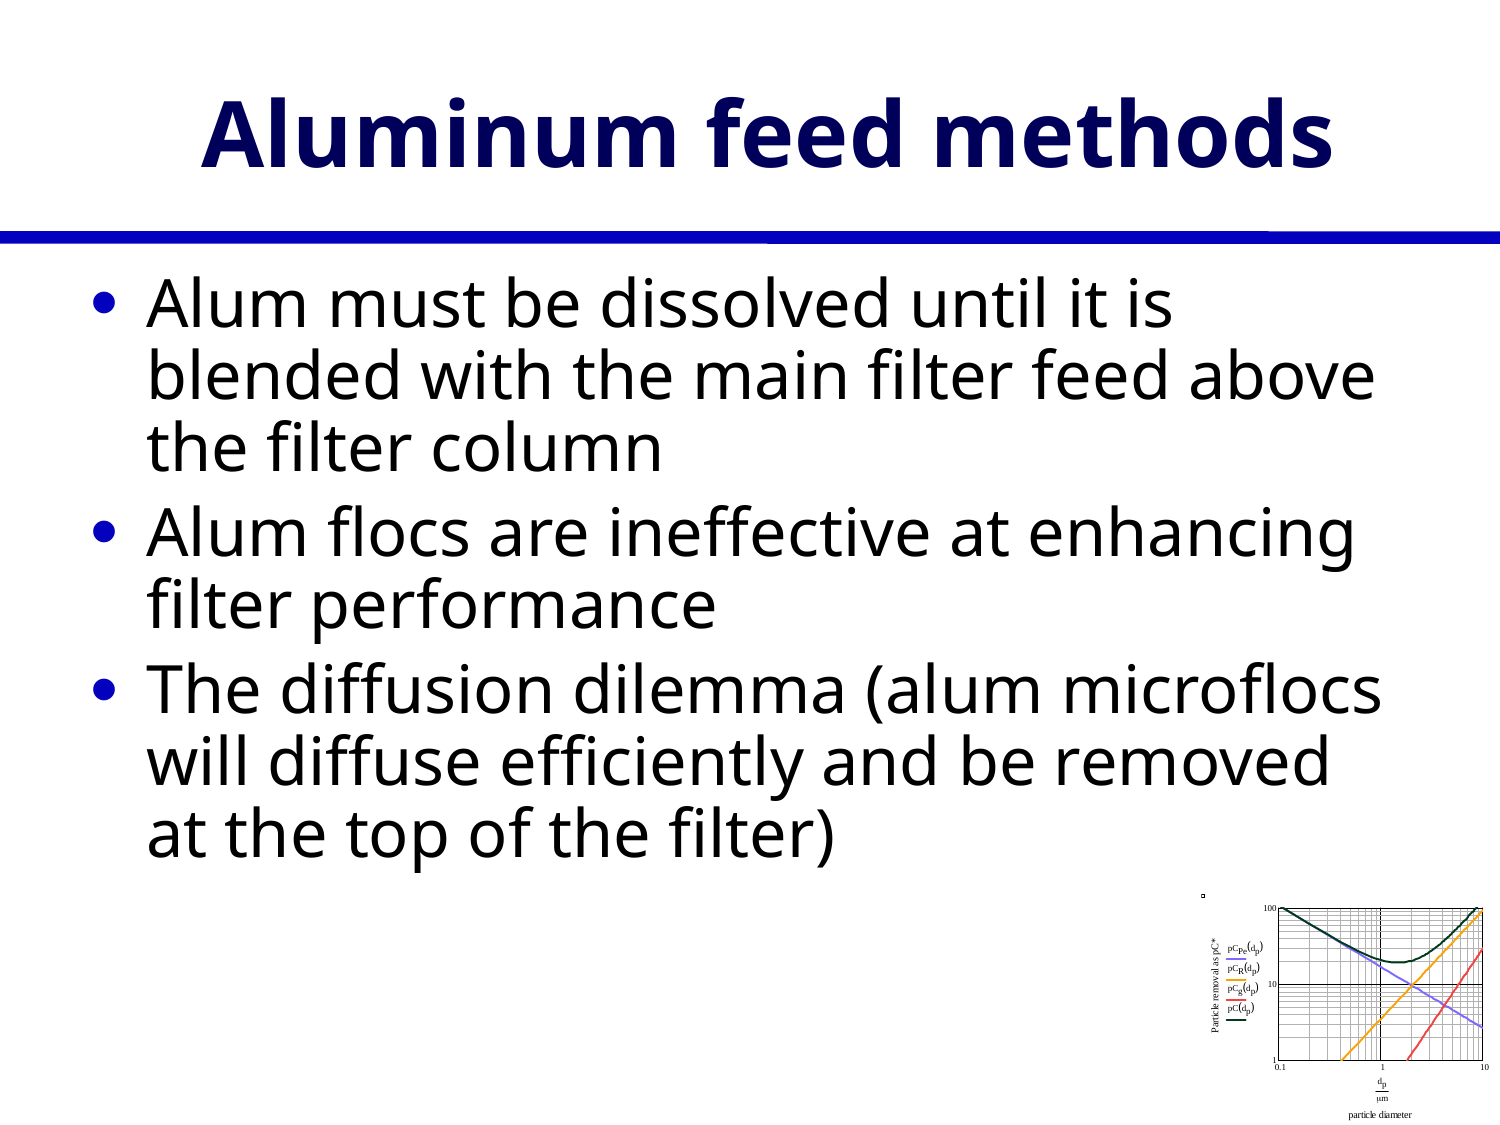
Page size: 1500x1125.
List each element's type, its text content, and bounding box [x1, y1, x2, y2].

list Alum must be dissolved until it is blended with the main filter feed above the filter column Alum flocs are ineffective at enhancing filter performance The diffusion dilemma (alum microflocs will diffuse efficiently and be removed at the top of the filter) [74, 262, 1426, 1006]
picture [1200, 894, 1500, 1125]
title Aluminum feed methods [75, 37, 1463, 225]
